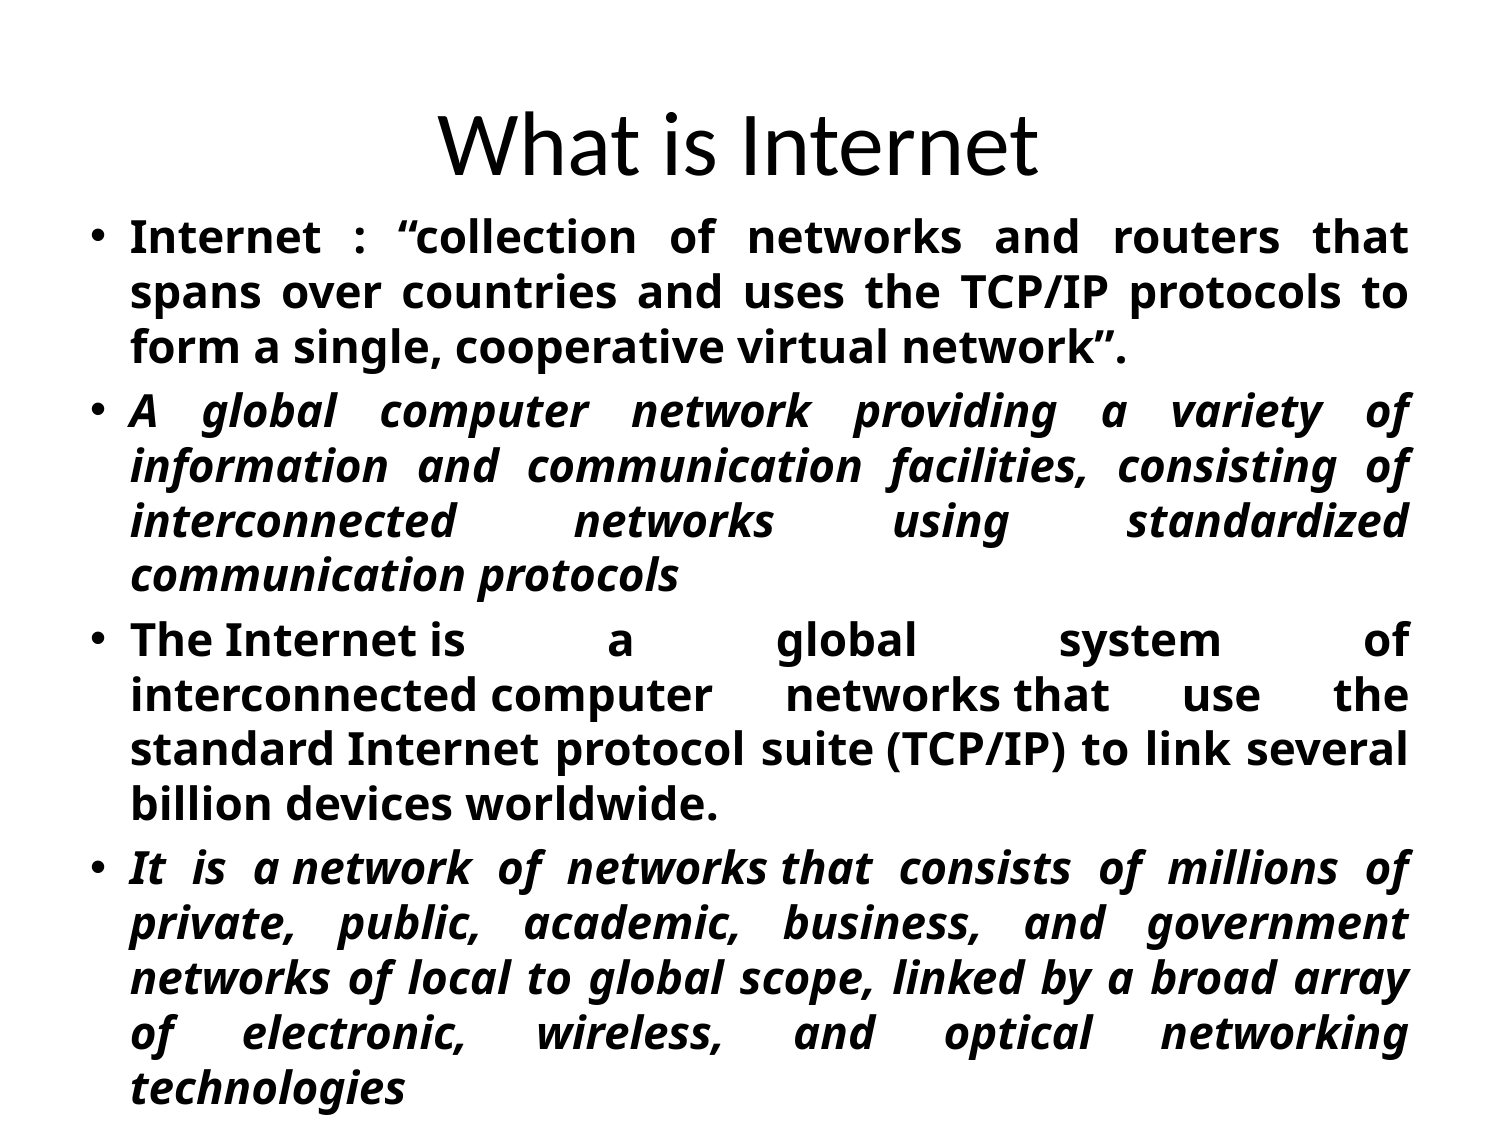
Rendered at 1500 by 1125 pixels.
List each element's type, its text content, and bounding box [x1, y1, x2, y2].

title What is Internet [75, 45, 1425, 200]
list Internet : “collection of networks and routers that spans over countries and uses the TCP/IP protocols to form a single, cooperative virtual network”. A global computer network providing a variety of information and communication facilities, consisting of interconnected networks using standardized communication protocols The Internet is a global system of interconnected computer networks that use the standard Internet protocol suite (TCP/IP) to link several billion devices worldwide. It is a network of networks that consists of millions of private, public, academic, business, and government networks of local to global scope, linked by a broad array of electronic, wireless, and optical networking technologies [75, 200, 1425, 1125]
